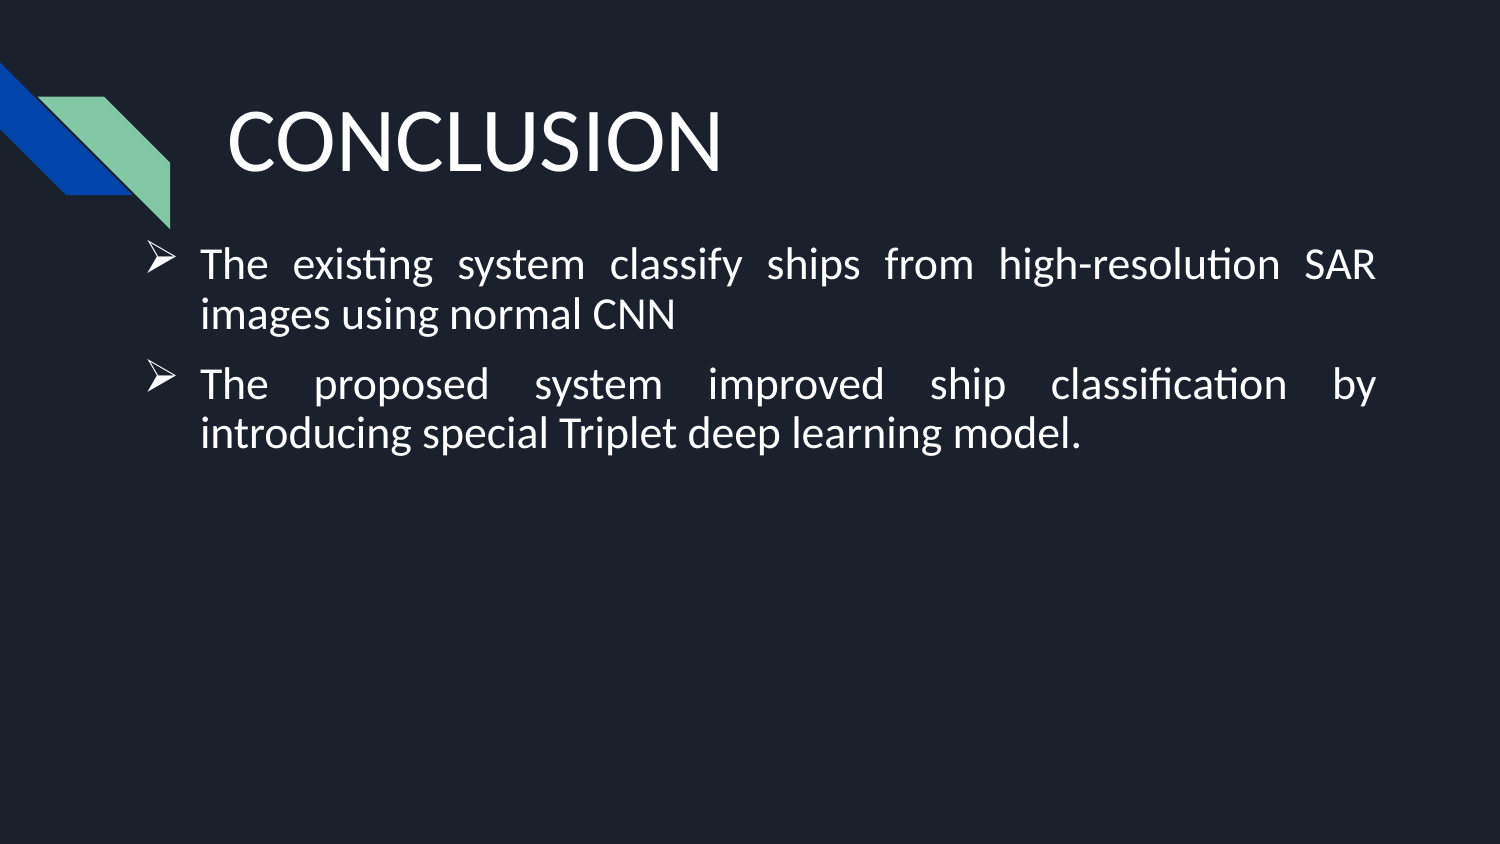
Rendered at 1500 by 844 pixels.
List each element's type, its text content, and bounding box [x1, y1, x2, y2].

title CONCLUSION [212, 64, 1368, 215]
list The existing system classify ships from high-resolution SAR images using normal CNN The proposed system improved ship classification by introducing special Triplet deep learning model. [128, 225, 1393, 746]
